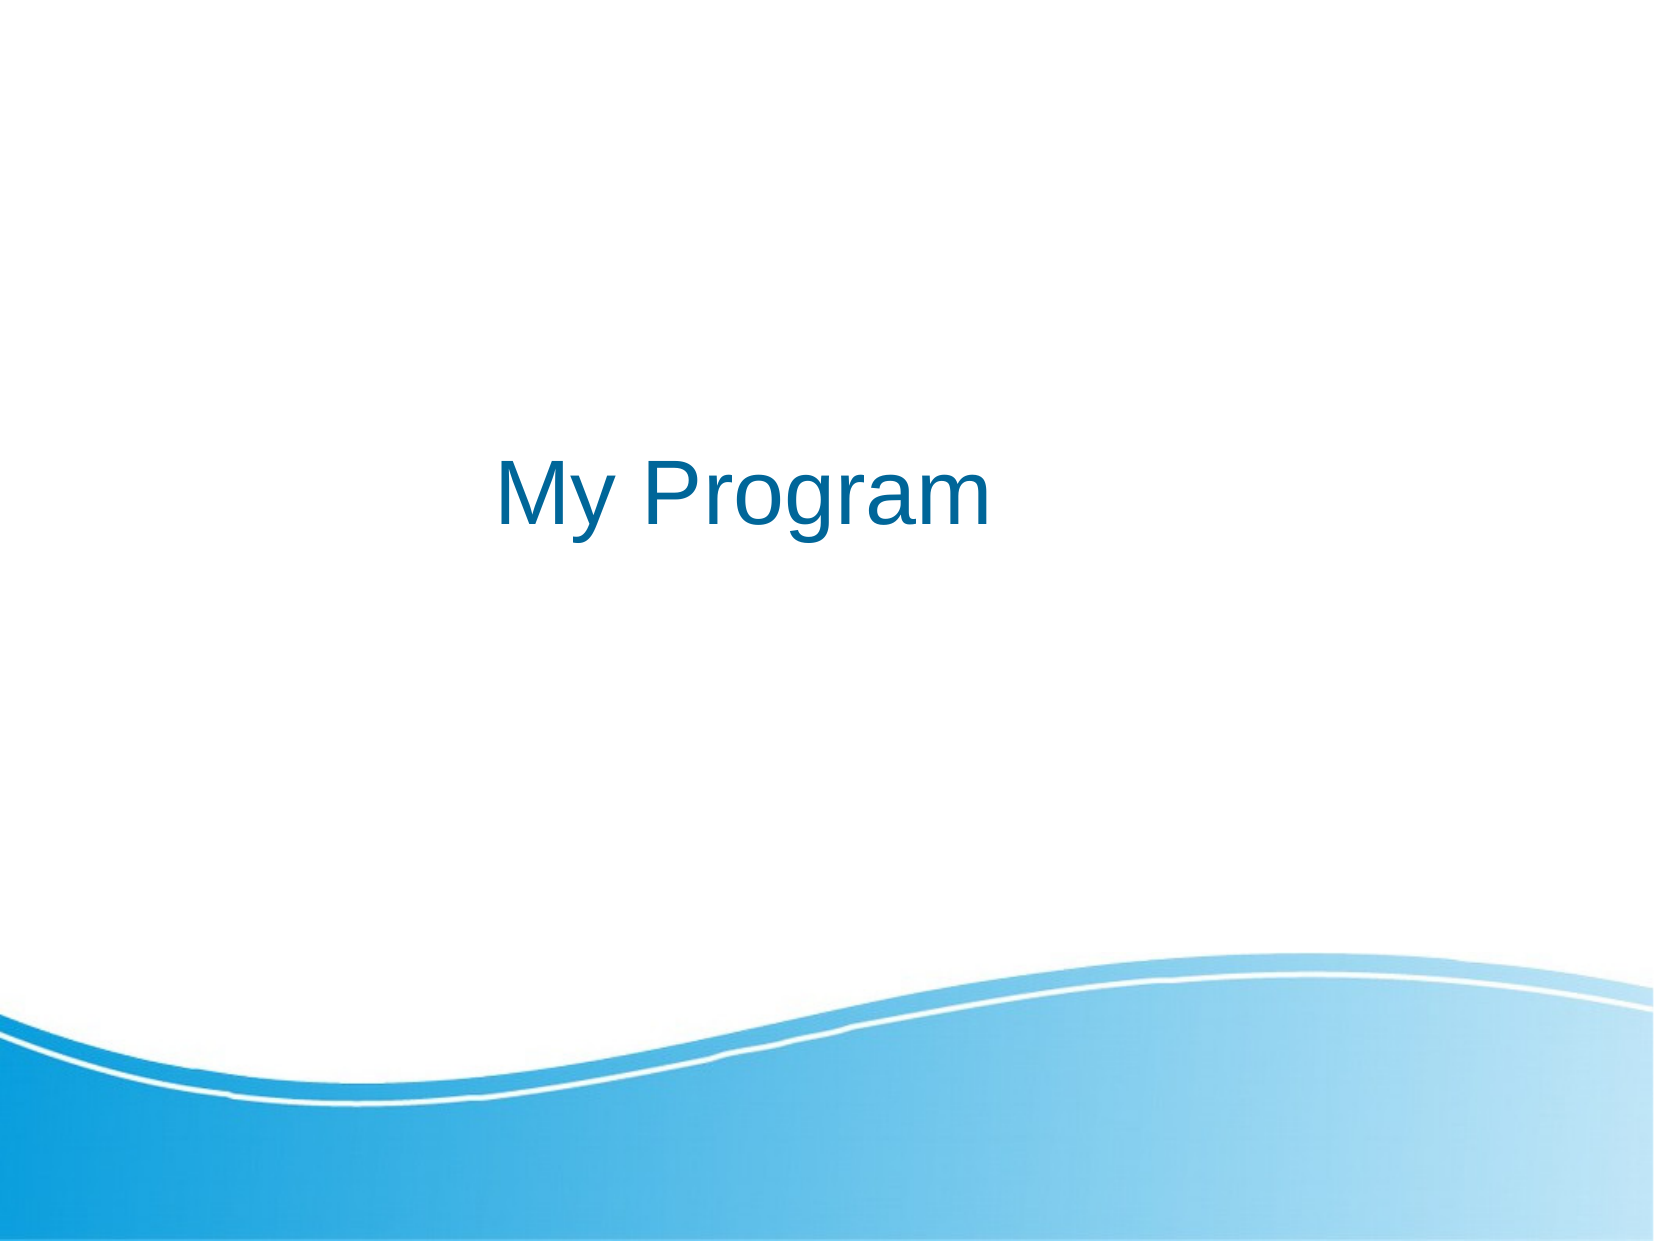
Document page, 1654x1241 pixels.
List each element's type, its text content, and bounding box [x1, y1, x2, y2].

picture [85, 1053, 95, 1059]
picture [0, 952, 1654, 1241]
text_box My Program [0, 383, 1489, 591]
